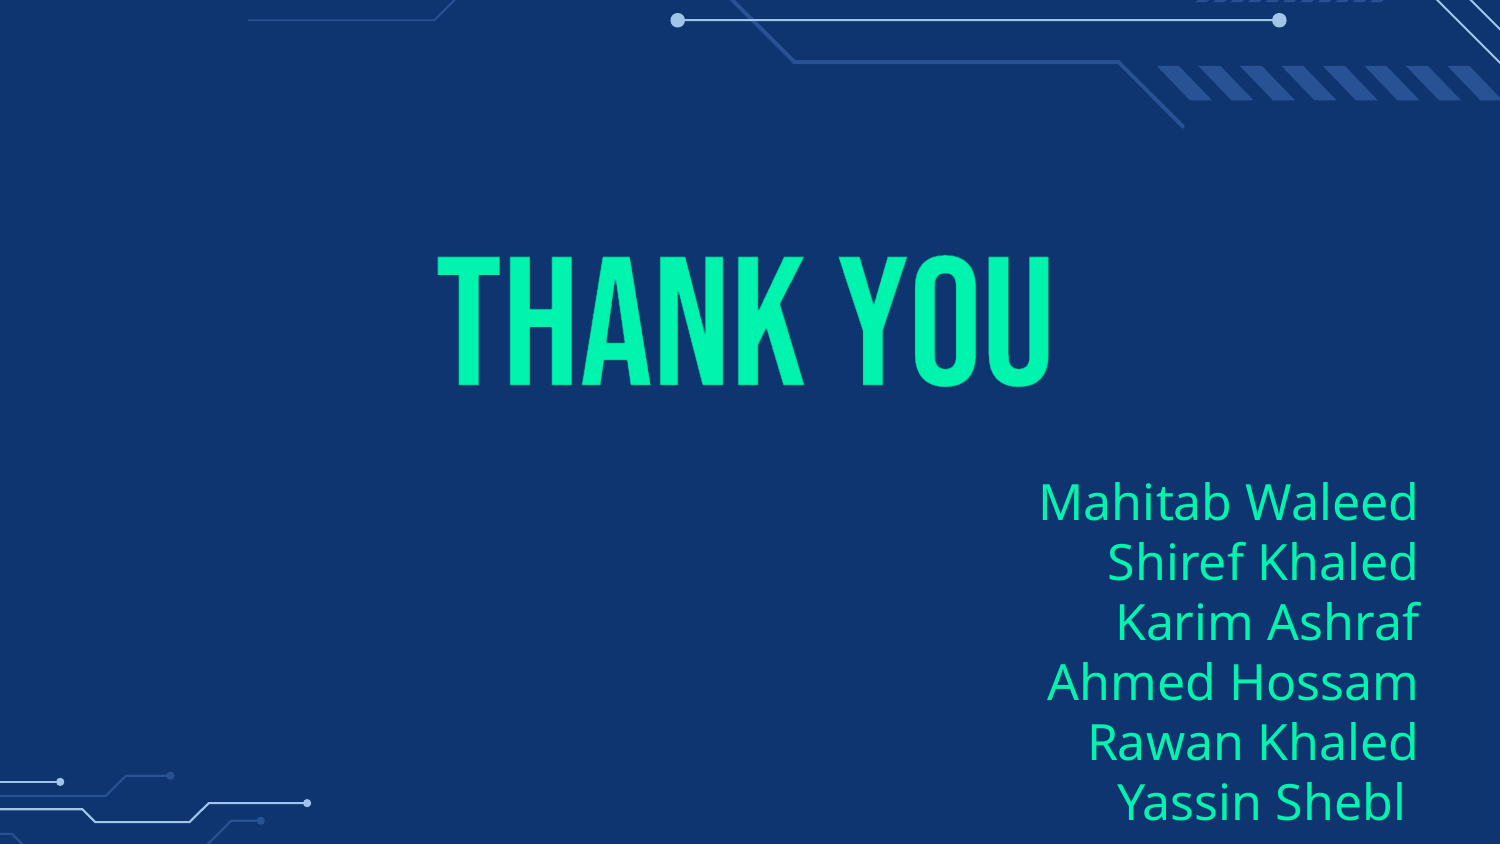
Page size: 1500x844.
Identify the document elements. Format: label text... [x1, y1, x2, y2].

picture [112, 168, 1378, 556]
title Mahitab Waleed Shiref Khaled Karim Ashraf Ahmed Hossam Rawan Khaled Yassin Shebl [155, 470, 1420, 783]
